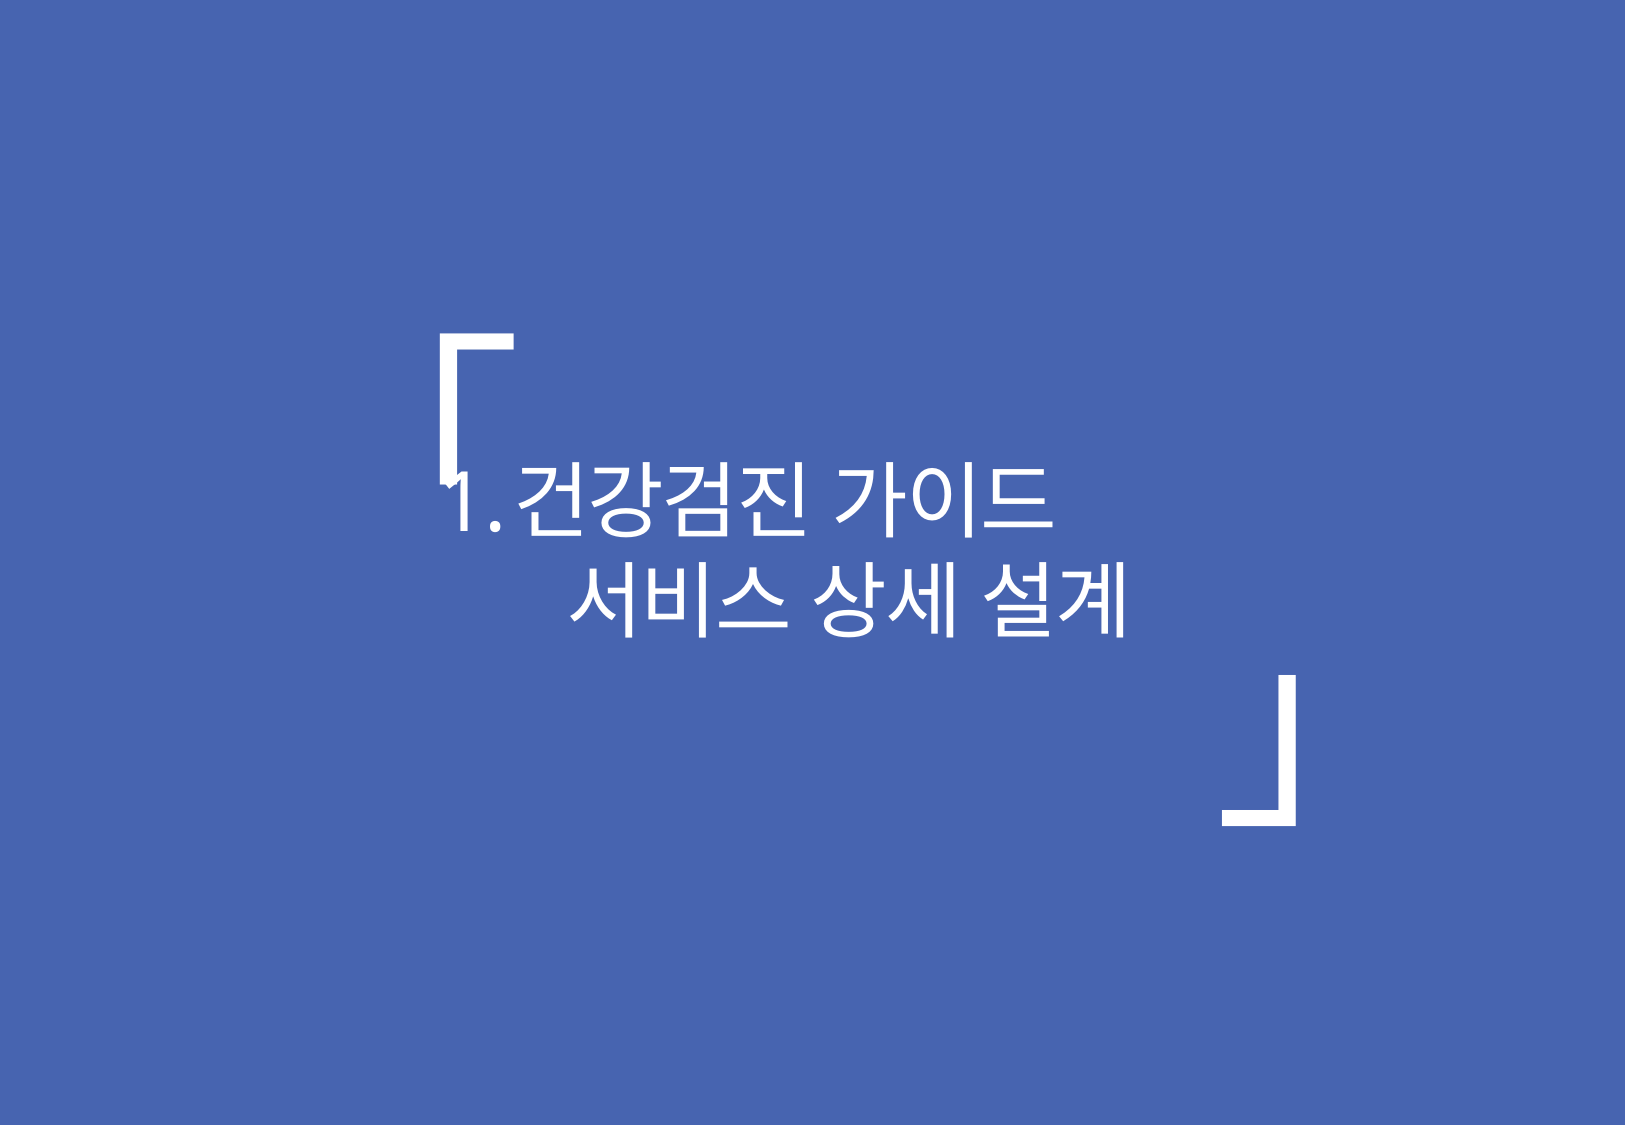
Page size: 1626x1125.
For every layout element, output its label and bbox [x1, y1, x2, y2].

text_box [165, 290, 1541, 835]
